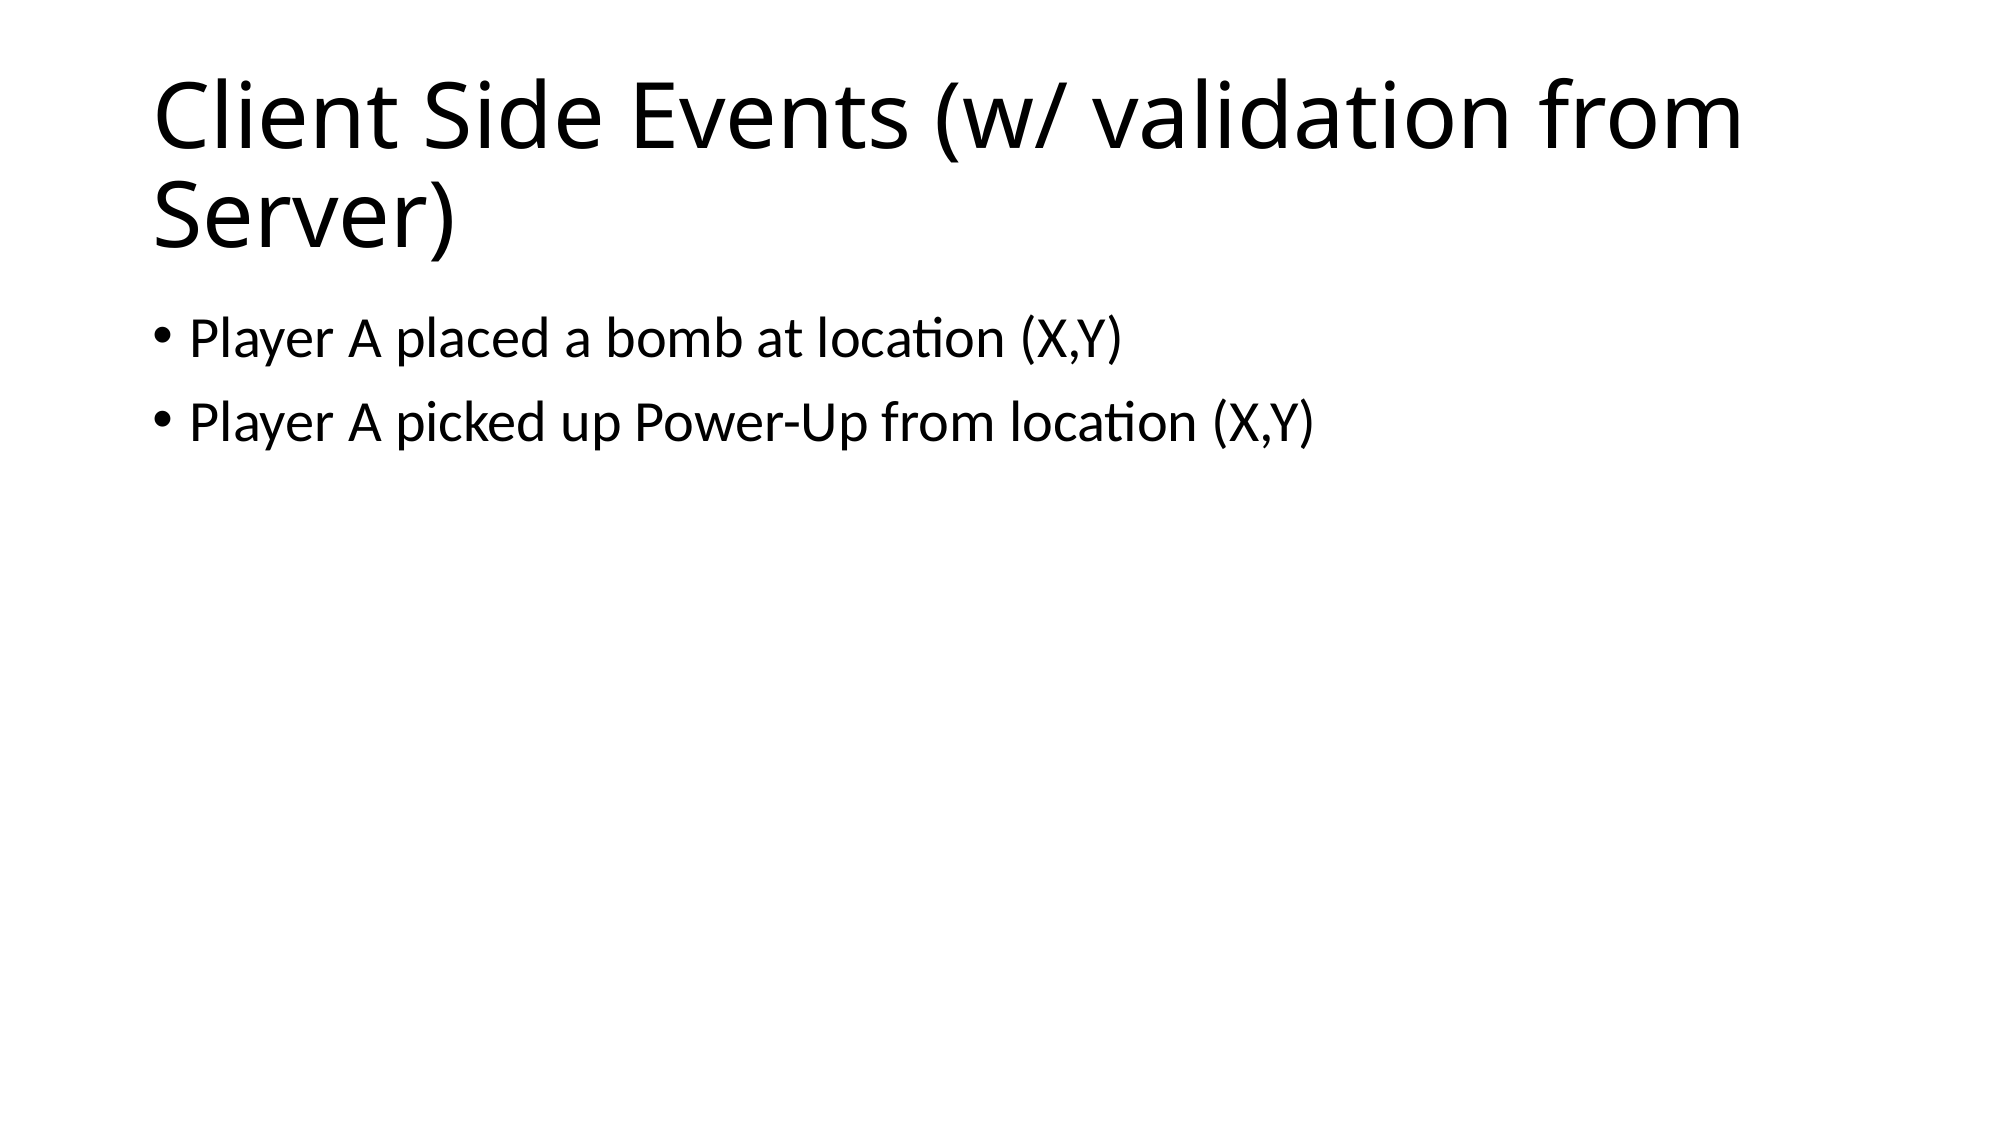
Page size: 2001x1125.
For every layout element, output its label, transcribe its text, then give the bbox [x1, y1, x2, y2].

title Client Side Events (w/ validation from Server) [137, 59, 1863, 278]
list Player A placed a bomb at location (X,Y) Player A picked up Power-Up from location (X,Y) [137, 299, 1863, 1014]
